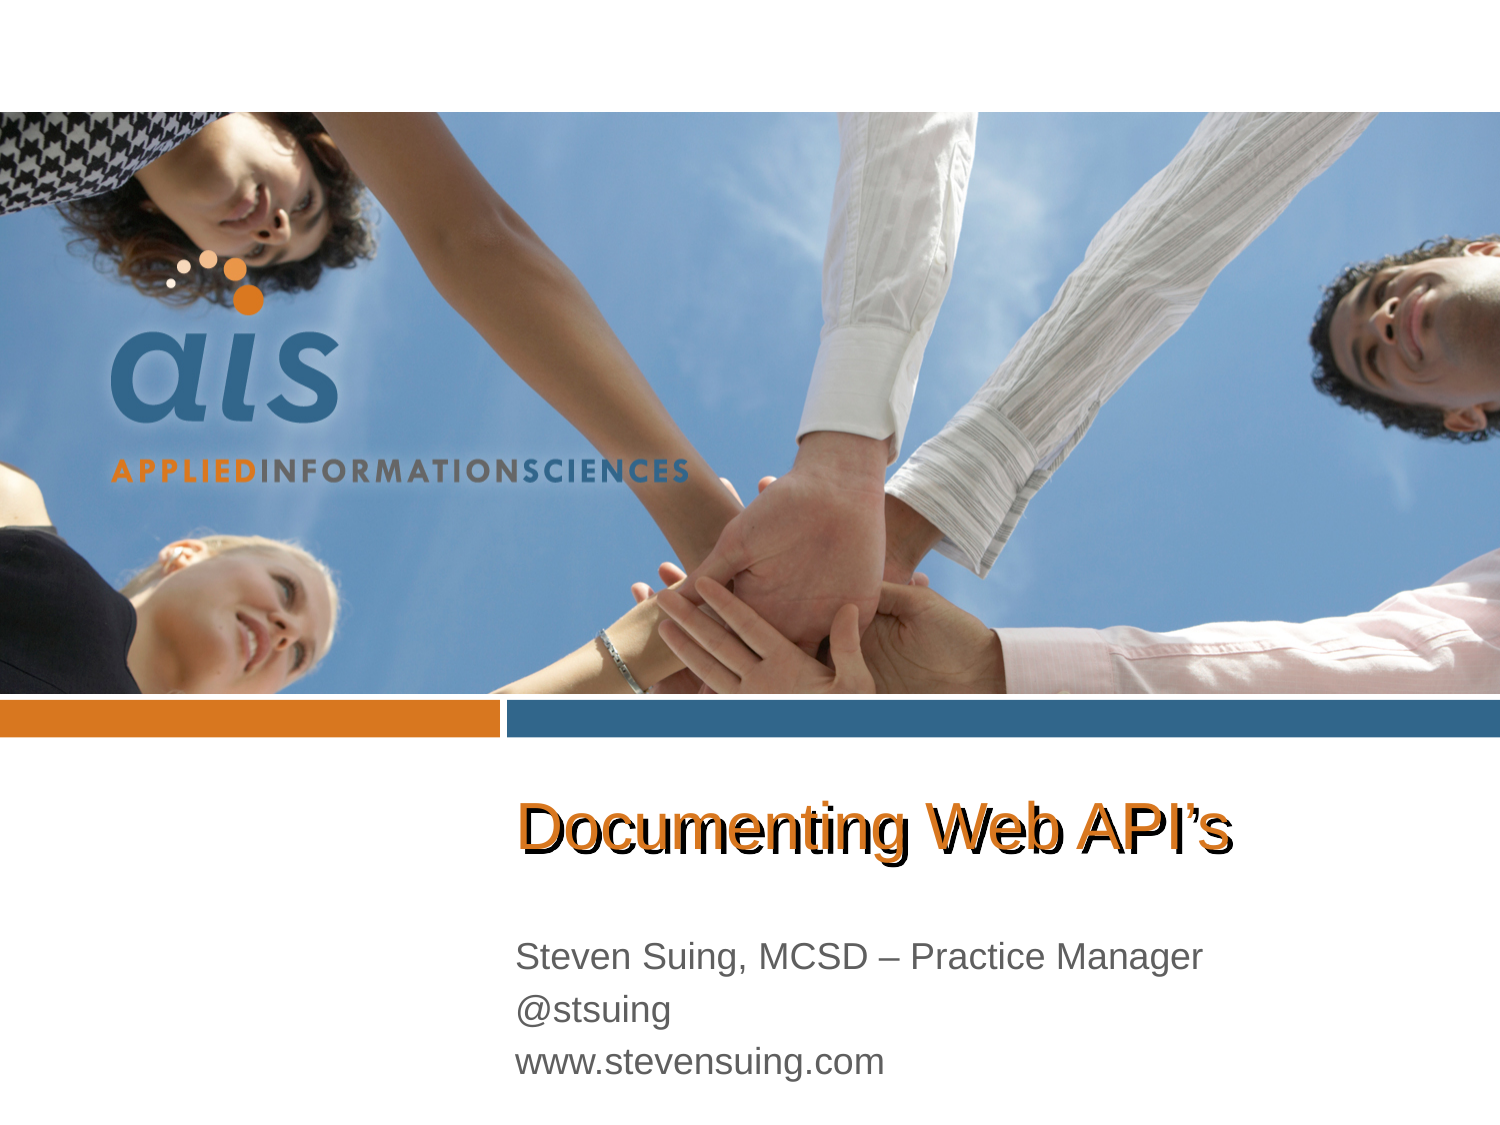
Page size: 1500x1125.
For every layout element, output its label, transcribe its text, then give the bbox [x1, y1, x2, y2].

subtitle Steven Suing, MCSD – Practice Manager @stsuing www.stevensuing.com [499, 924, 1351, 1101]
picture [0, 112, 1500, 694]
title Documenting Web API’s [499, 774, 1338, 924]
